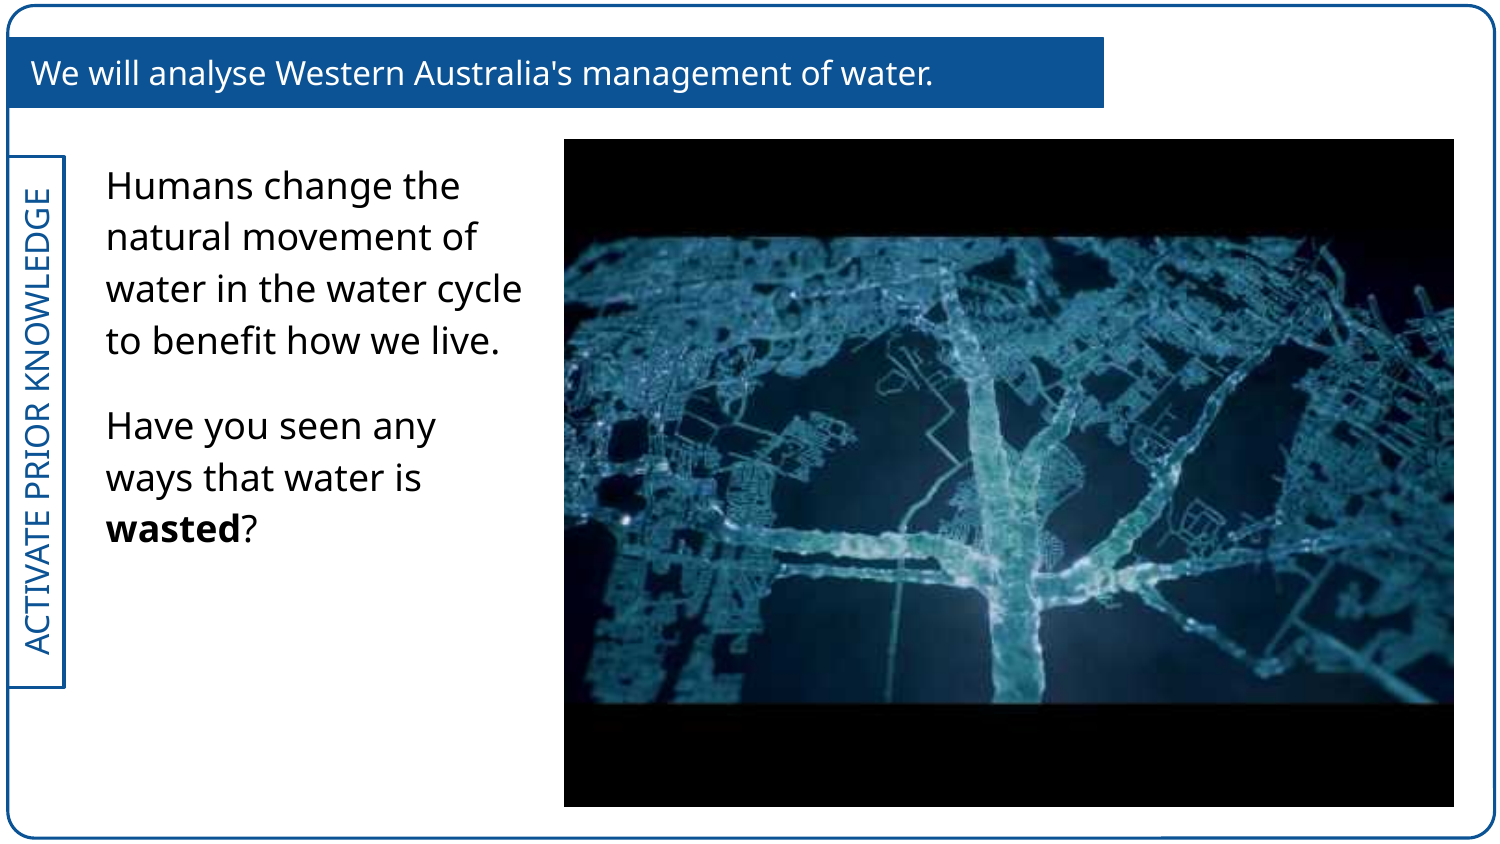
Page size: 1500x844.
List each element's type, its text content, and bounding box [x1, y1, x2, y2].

subtitle We will analyse Western Australia's management of water. [15, 43, 1097, 101]
picture [563, 139, 1454, 808]
list Humans change the natural movement of water in the water cycle to benefit how we live. Have you seen any ways that water is wasted? [90, 139, 542, 807]
